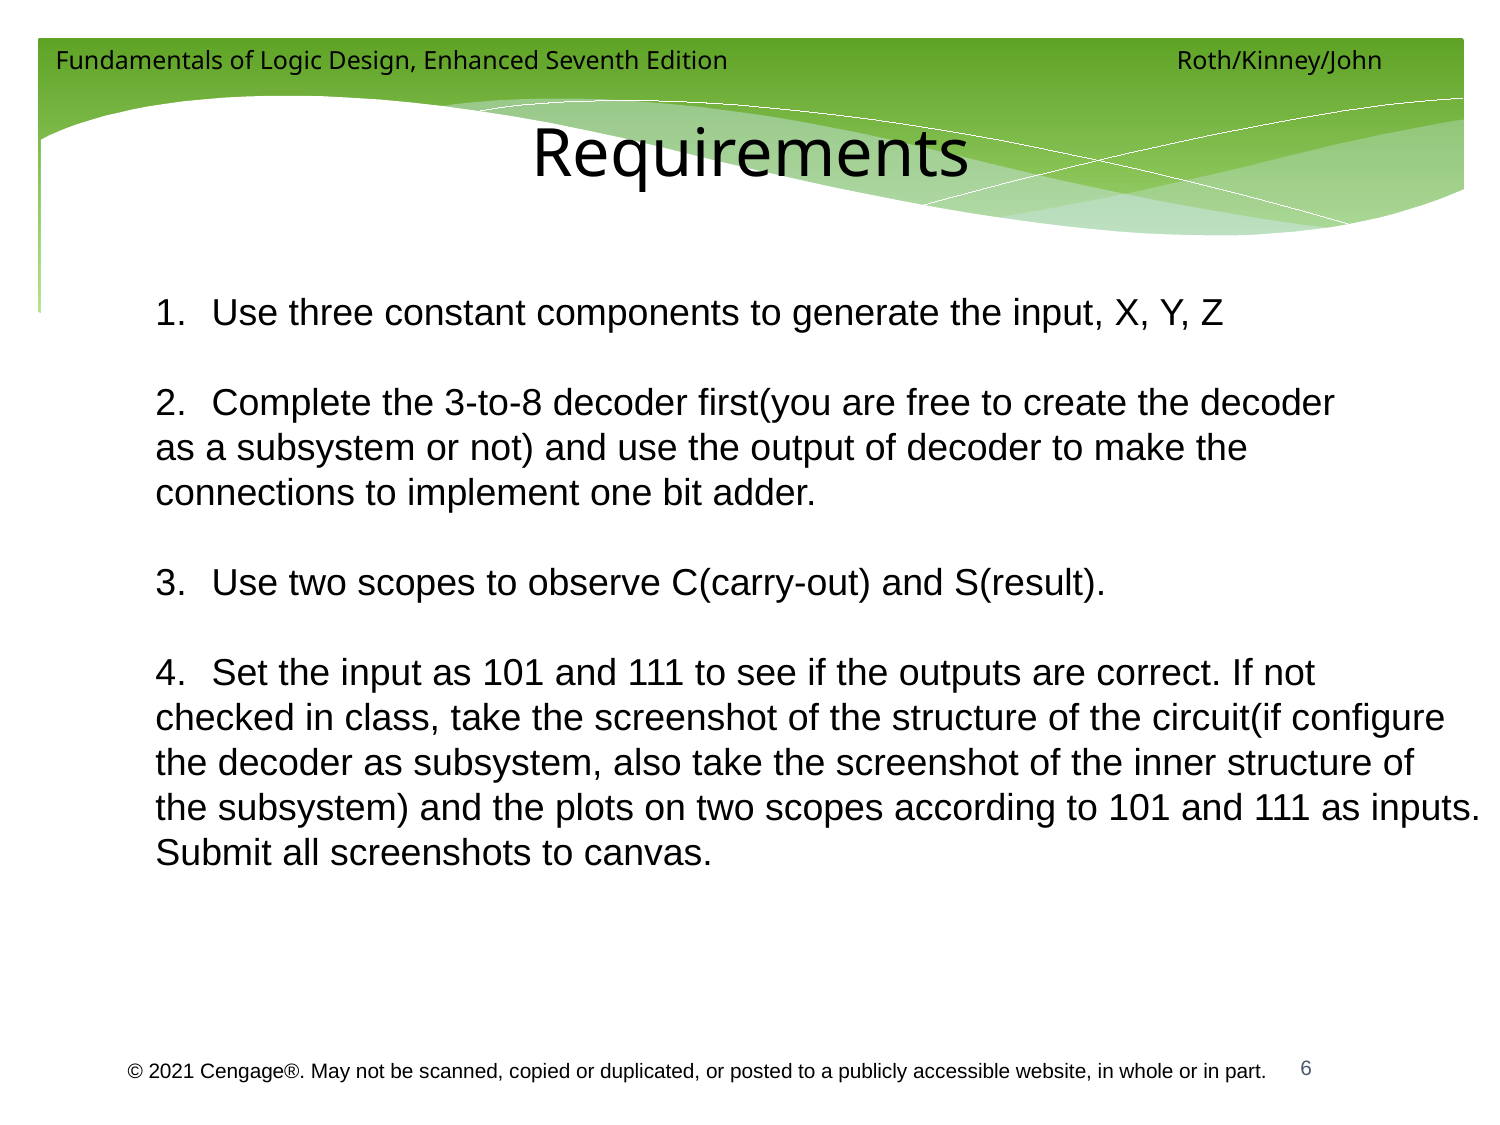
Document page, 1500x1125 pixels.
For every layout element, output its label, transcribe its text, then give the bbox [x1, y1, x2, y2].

text_box Requirements [113, 107, 1387, 190]
slide_number 6 [1210, 1036, 1402, 1097]
text_box Use three constant components to generate the input, X, Y, Z Complete the 3-to-8 decoder first(you are free to create the decoder as a subsystem or not) and use the output of decoder to make the connections to implement one bit adder. Use two scopes to observe C(carry-out) and S(result). Set the input as 101 and 111 to see if the outputs are correct. If not checked in class, take the screenshot of the structure of the circuit(if configure the decoder as subsystem, also take the screenshot of the inner structure of the subsystem) and the plots on two scopes according to 101 and 111 as inputs. Submit all screenshots to canvas. [140, 280, 1500, 881]
